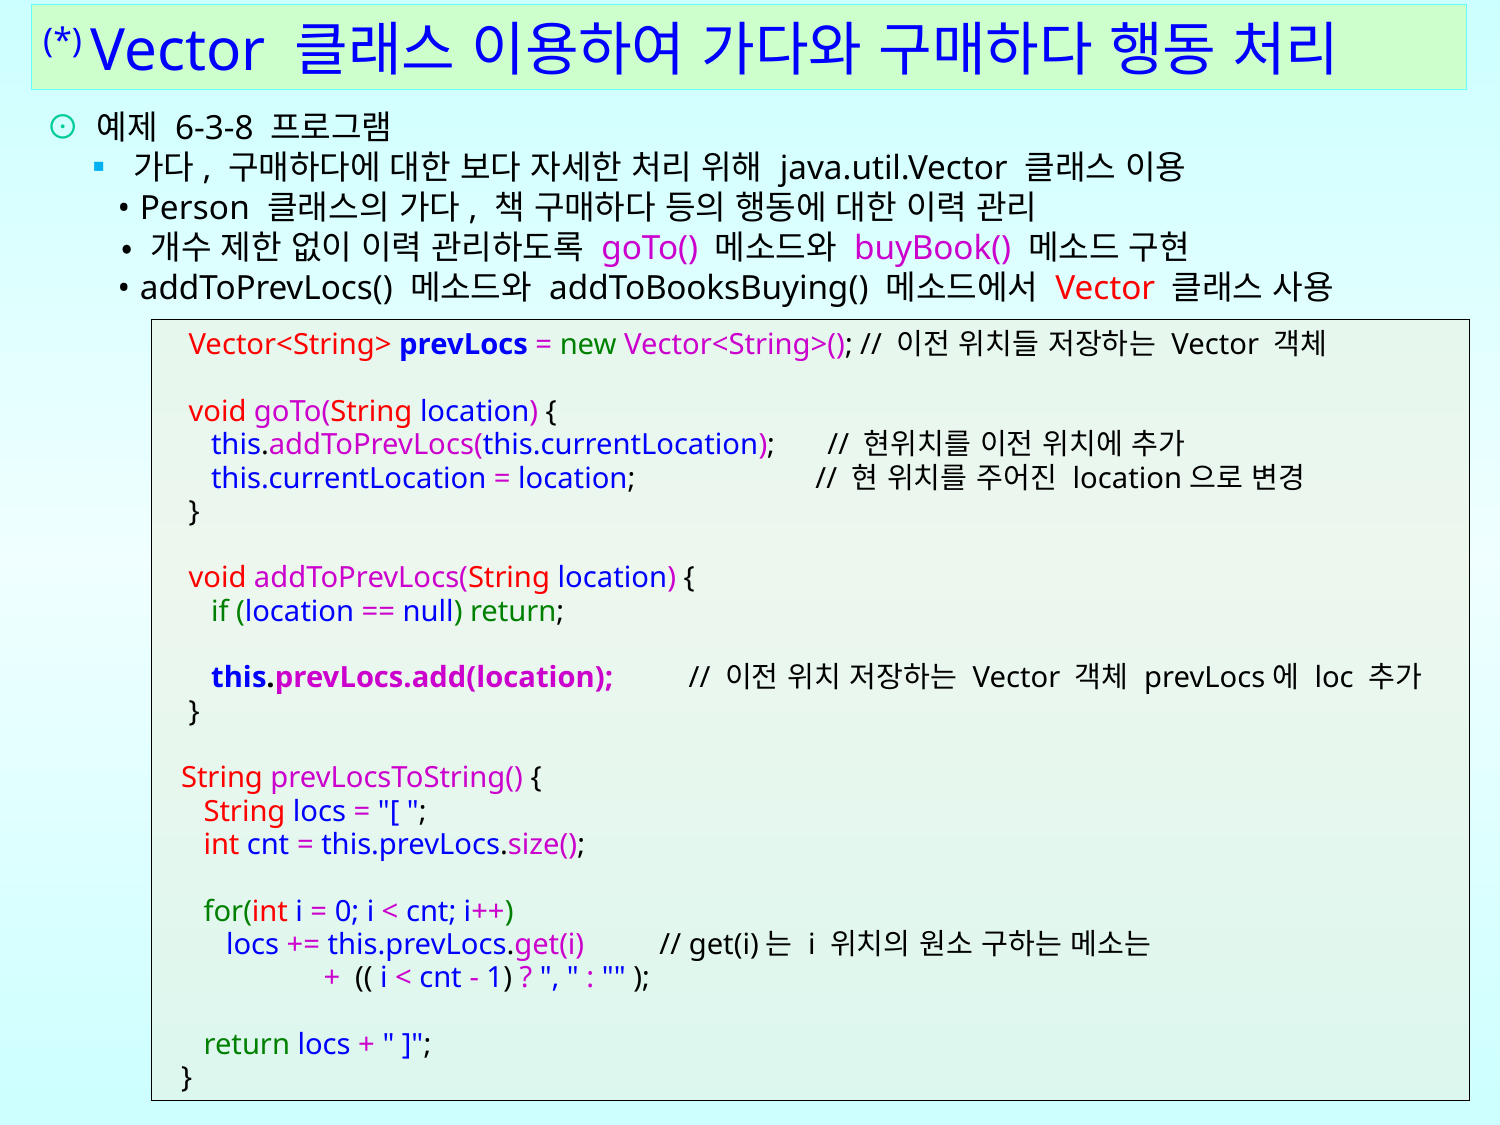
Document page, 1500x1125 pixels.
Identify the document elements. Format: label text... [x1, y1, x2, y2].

text_box (*) Vector 클래스 이용하여 가다와 구매하다 행동 처리 [31, 4, 1467, 90]
text_box ⊙ 예제 6-3-8 프로그램 ▪ 가다, 구매하다에 대한 보다 자세한 처리 위해 java.util.Vector 클래스 이용 • Person 클래스의 가다, 책 구매하다 등의 행동에 대한 이력 관리 • 개수 제한 없이 이력 관리하도록 goTo() 메소드와 buyBook() 메소드 구현 • addToPrevLocs() 메소드와 addToBooksBuying() 메소드에서 Vector 클래스 사용 [31, 99, 1479, 314]
text_box Vector<String> prevLocs = new Vector<String>(); // 이전 위치들 저장하는 Vector 객체 void goTo(String location) { this.addToPrevLocs(this.currentLocation); // 현위치를 이전 위치에 추가 this.currentLocation = location; // 현 위치를 주어진 location으로 변경 } void addToPrevLocs(String location) { if (location == null) return; this.prevLocs.add(location); // 이전 위치 저장하는 Vector 객체 prevLocs에 loc 추가 } String prevLocsToString() { String locs = "[ "; int cnt = this.prevLocs.size(); for(int i = 0; i < cnt; i++) locs += this.prevLocs.get(i) // get(i)는 i 위치의 원소 구하는 메소는 + (( i < cnt - 1) ? ", " : "" ); return locs + " ]"; } [151, 319, 1470, 1101]
